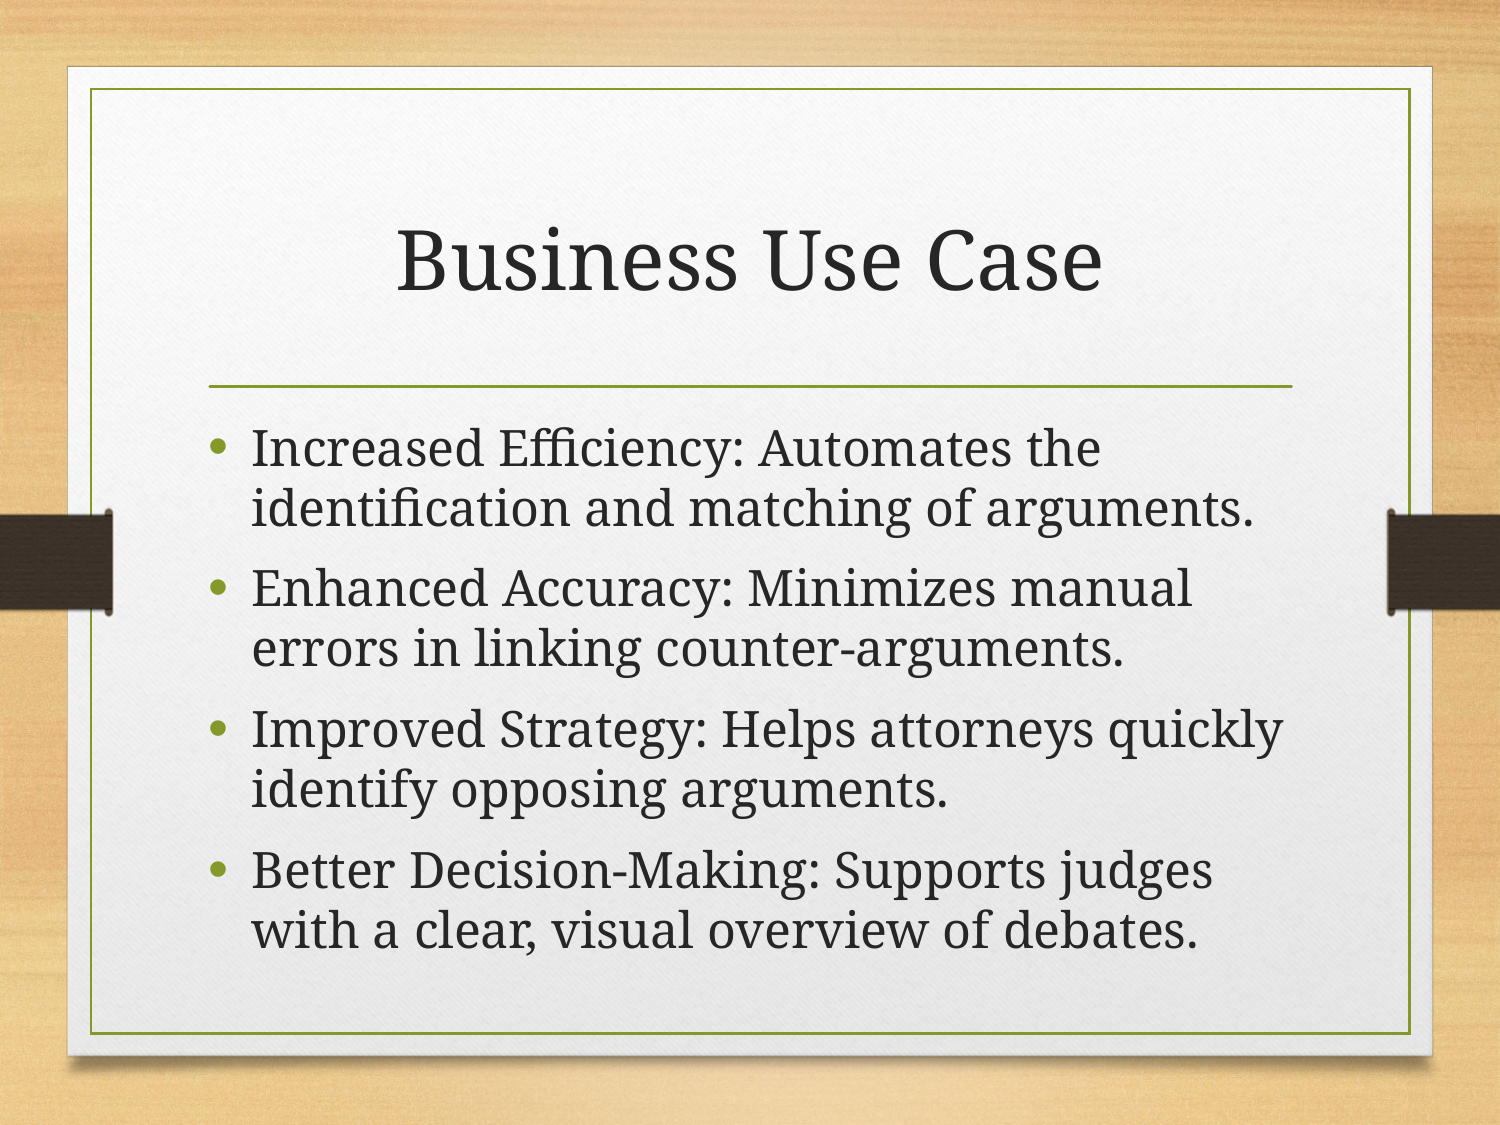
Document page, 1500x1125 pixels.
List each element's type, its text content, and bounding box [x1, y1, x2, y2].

title Business Use Case [193, 150, 1309, 365]
list Increased Efficiency: Automates the identification and matching of arguments. Enhanced Accuracy: Minimizes manual errors in linking counter-arguments. Improved Strategy: Helps attorneys quickly identify opposing arguments. Better Decision-Making: Supports judges with a clear, visual overview of debates. [193, 408, 1309, 974]
picture [0, 0, 1500, 1125]
